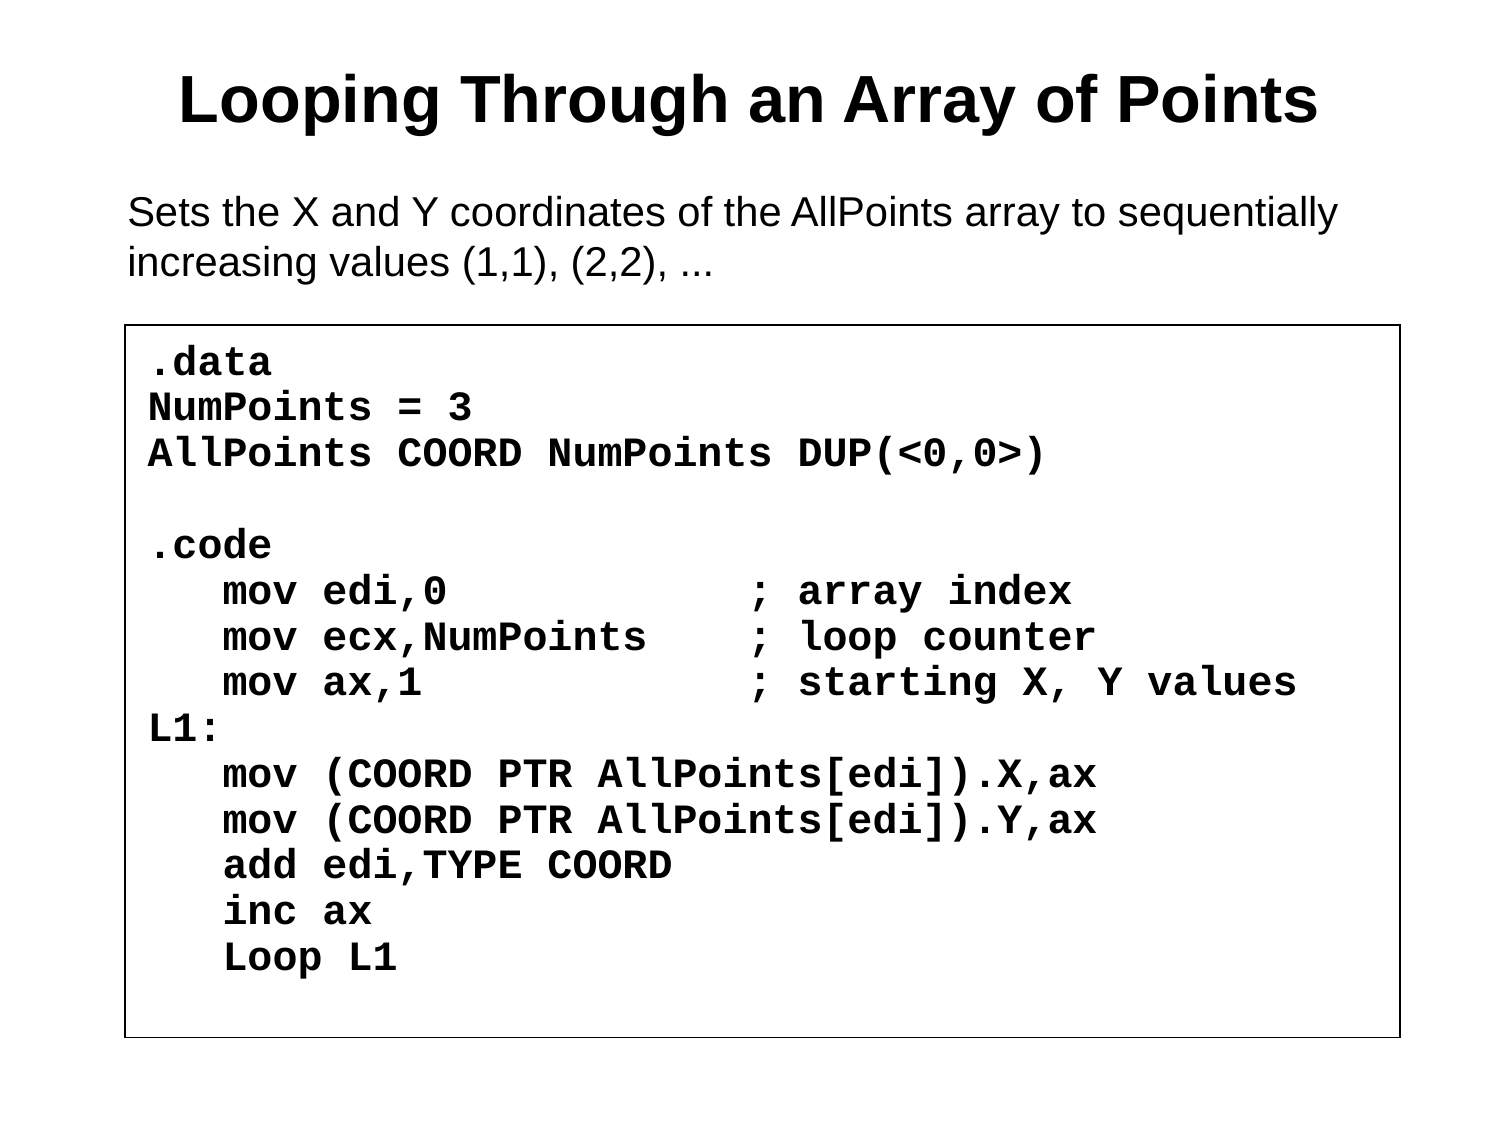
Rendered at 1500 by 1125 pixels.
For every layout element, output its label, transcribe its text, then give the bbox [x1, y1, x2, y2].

text_box .data NumPoints = 3 AllPoints COORD NumPoints DUP(<0,0>) .code mov edi,0 ; array index mov ecx,NumPoints ; loop counter mov ax,1 ; starting X, Y values L1: mov (COORD PTR AllPoints[edi]).X,ax mov (COORD PTR AllPoints[edi]).Y,ax add edi,TYPE COORD inc ax Loop L1 [124, 324, 1400, 1038]
title Looping Through an Array of Points [75, 24, 1425, 168]
text_box Sets the X and Y coordinates of the AllPoints array to sequentially increasing values (1,1), (2,2), ... [112, 162, 1375, 308]
